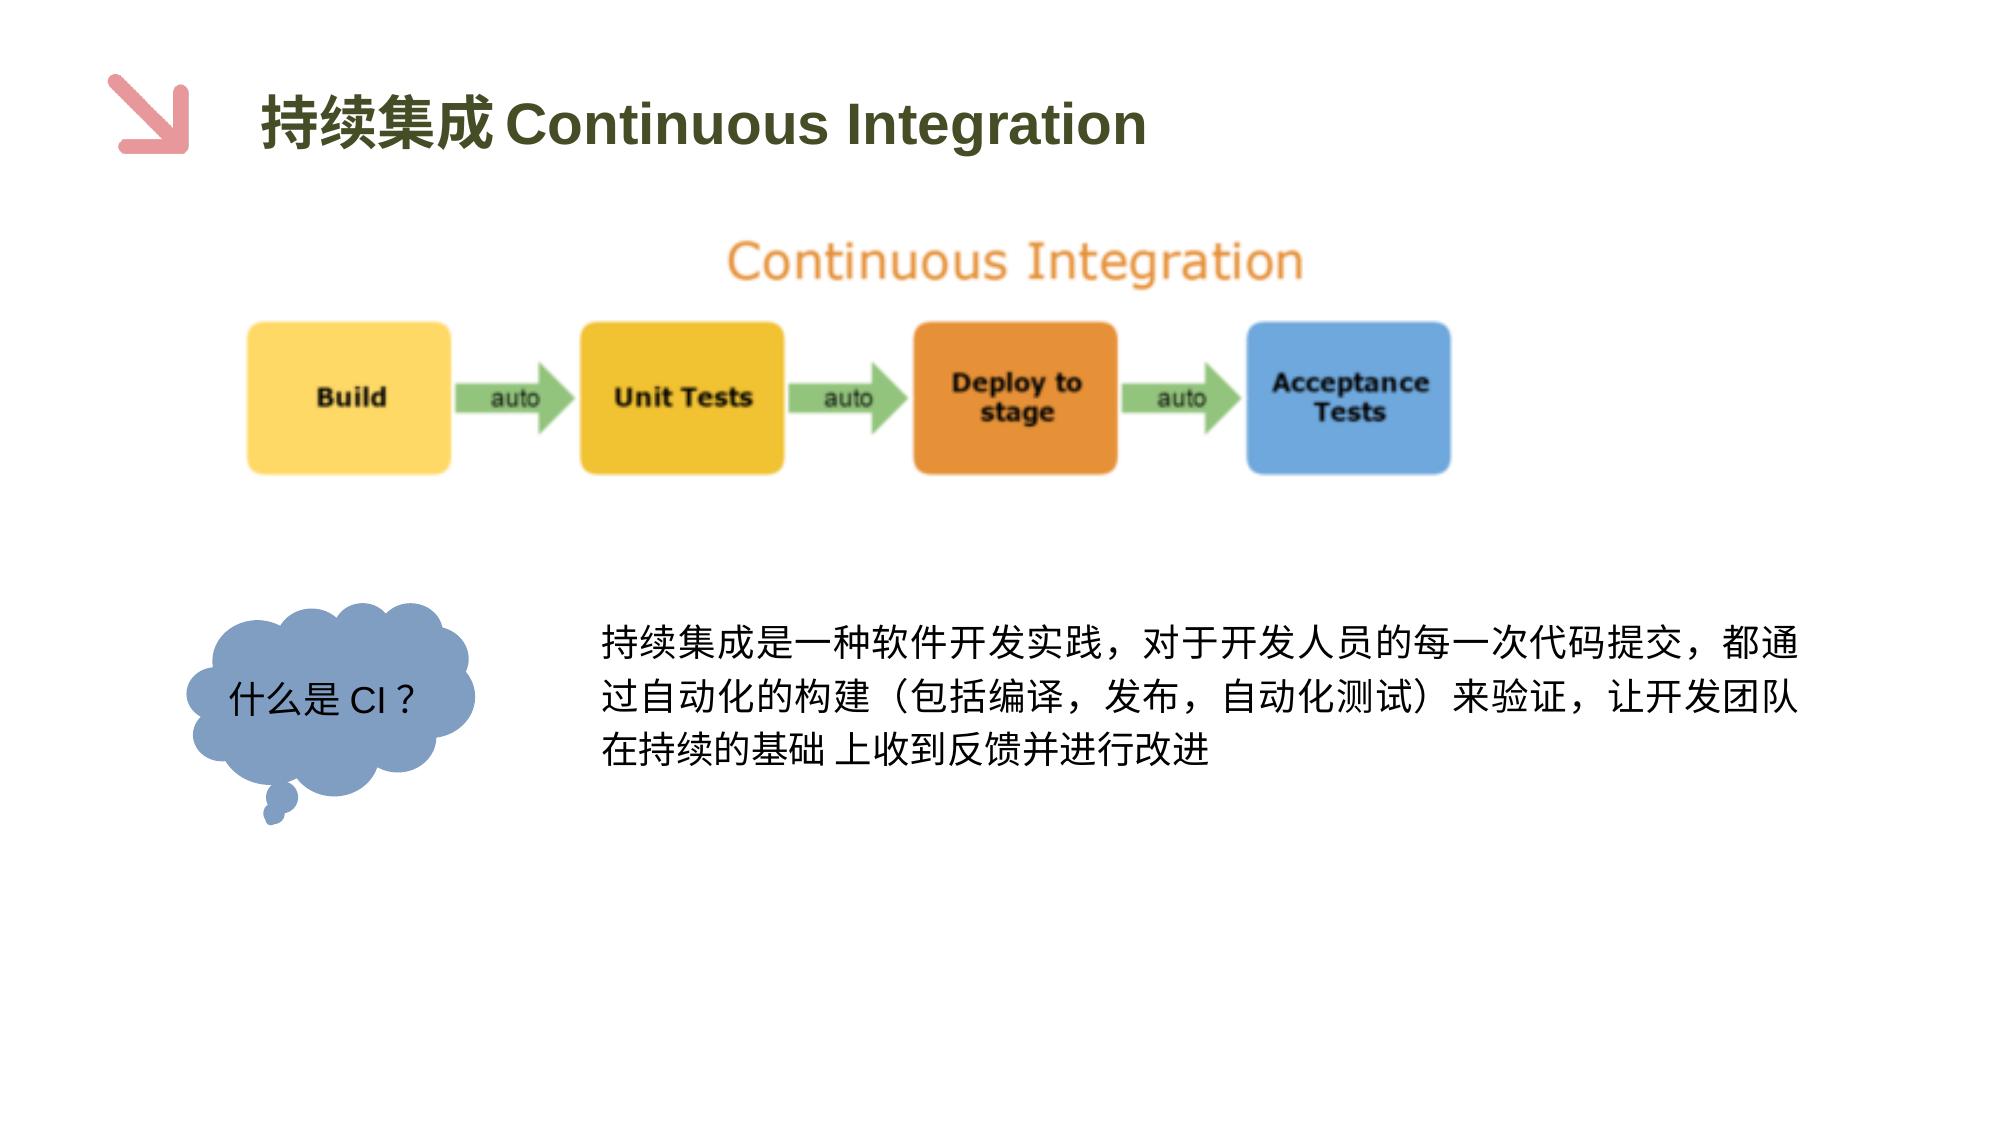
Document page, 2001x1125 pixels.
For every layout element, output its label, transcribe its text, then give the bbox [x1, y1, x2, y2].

text_box 什么是CI？ [213, 668, 449, 729]
text_box 持续集成Continuous Integration [245, 40, 1226, 189]
text_box [185, 602, 477, 827]
picture [71, 40, 221, 189]
picture [204, 199, 1841, 514]
text_box 持续集成是一种软件开发实践，对于开发人员的每一次代码提交，都通过自动化的构建（包括编译，发布，自动化测试）来验证，让开发团队在持续的基础 上收到反馈并进行改进 [586, 602, 1816, 896]
